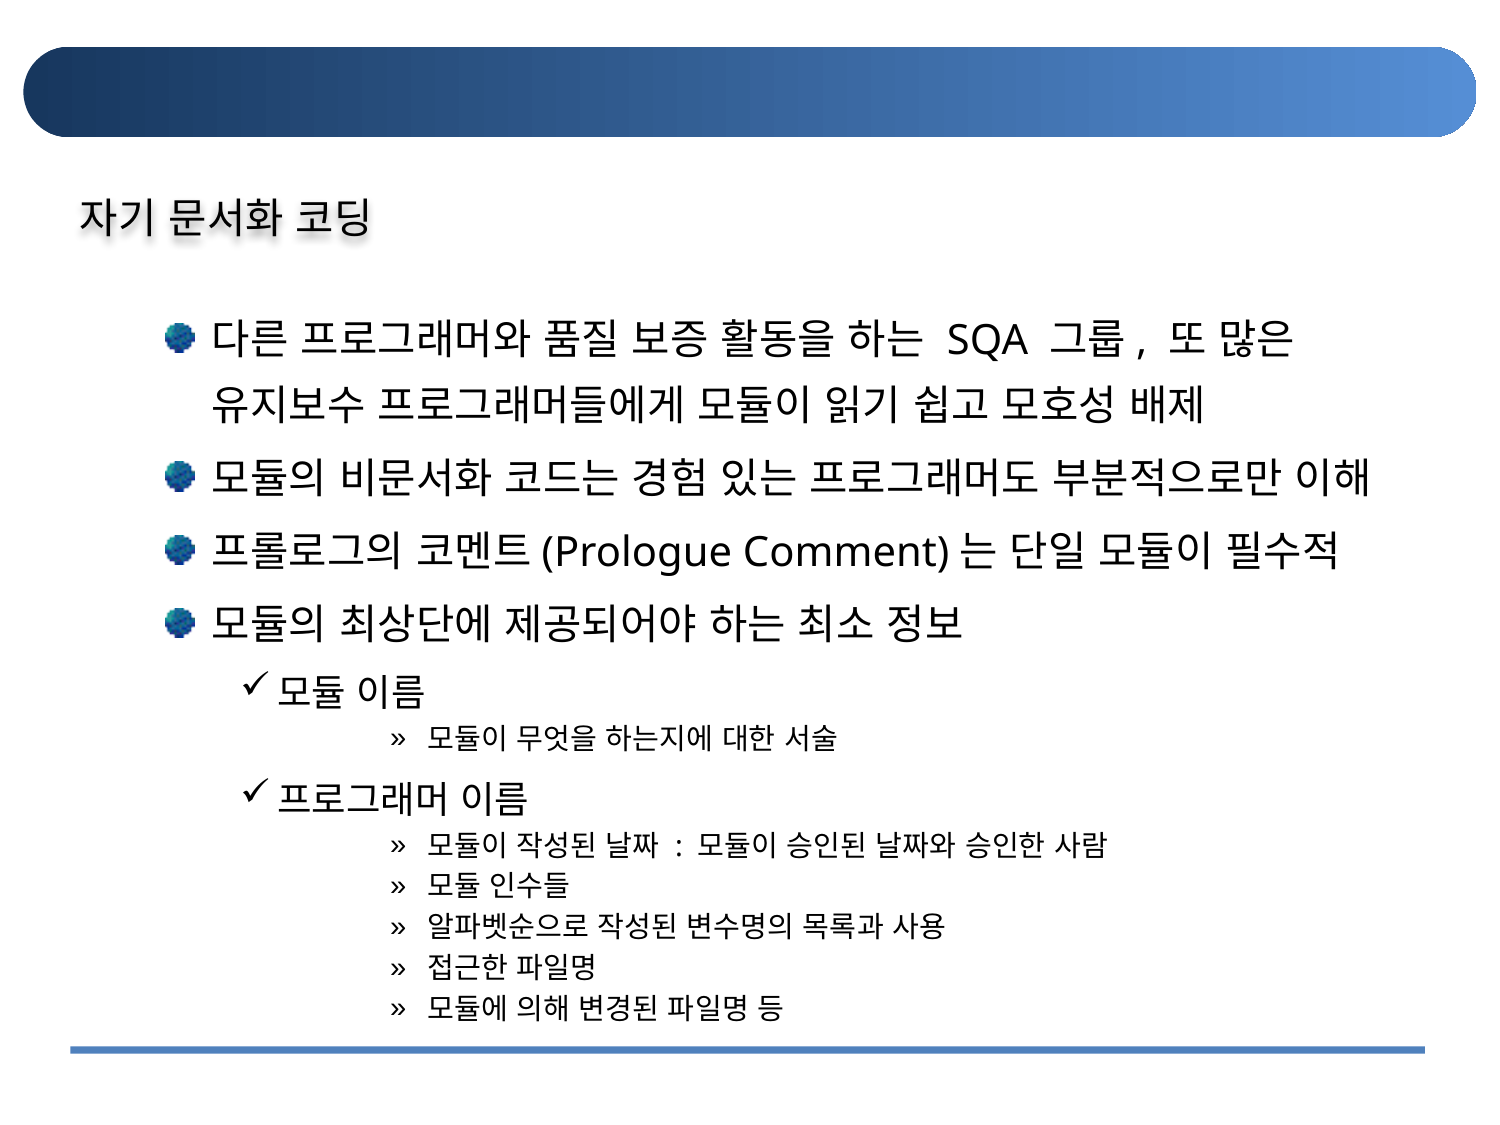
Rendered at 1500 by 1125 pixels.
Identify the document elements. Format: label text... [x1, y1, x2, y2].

picture [165, 461, 195, 492]
list 자기 문서화 코딩 [60, 180, 790, 255]
picture [165, 323, 195, 353]
picture [165, 608, 195, 638]
list 다른 프로그래머와 품질 보증 활동을 하는 SQA 그룹, 또 많은 유지보수 프로그래머들에게 모듈이 읽기 쉽고 모호성 배제 모듈의 비문서화 코드는 경험 있는 프로그래머도 부분적으로만 이해 프롤로그의 코멘트(Prologue Comment)는 단일 모듈이 필수적 모듈의 최상단에 제공되어야 하는 최소 정보 모듈 이름 모듈이 무엇을 하는지에 대한 서술 프로그래머 이름 모듈이 작성된 날짜 : 모듈이 승인된 날짜와 승인한 사람 모듈 인수들 알파벳순으로 작성된 변수명의 목록과 사용 접근한 파일명 모듈에 의해 변경된 파일명 등 [74, 290, 1471, 1006]
picture [165, 535, 195, 565]
